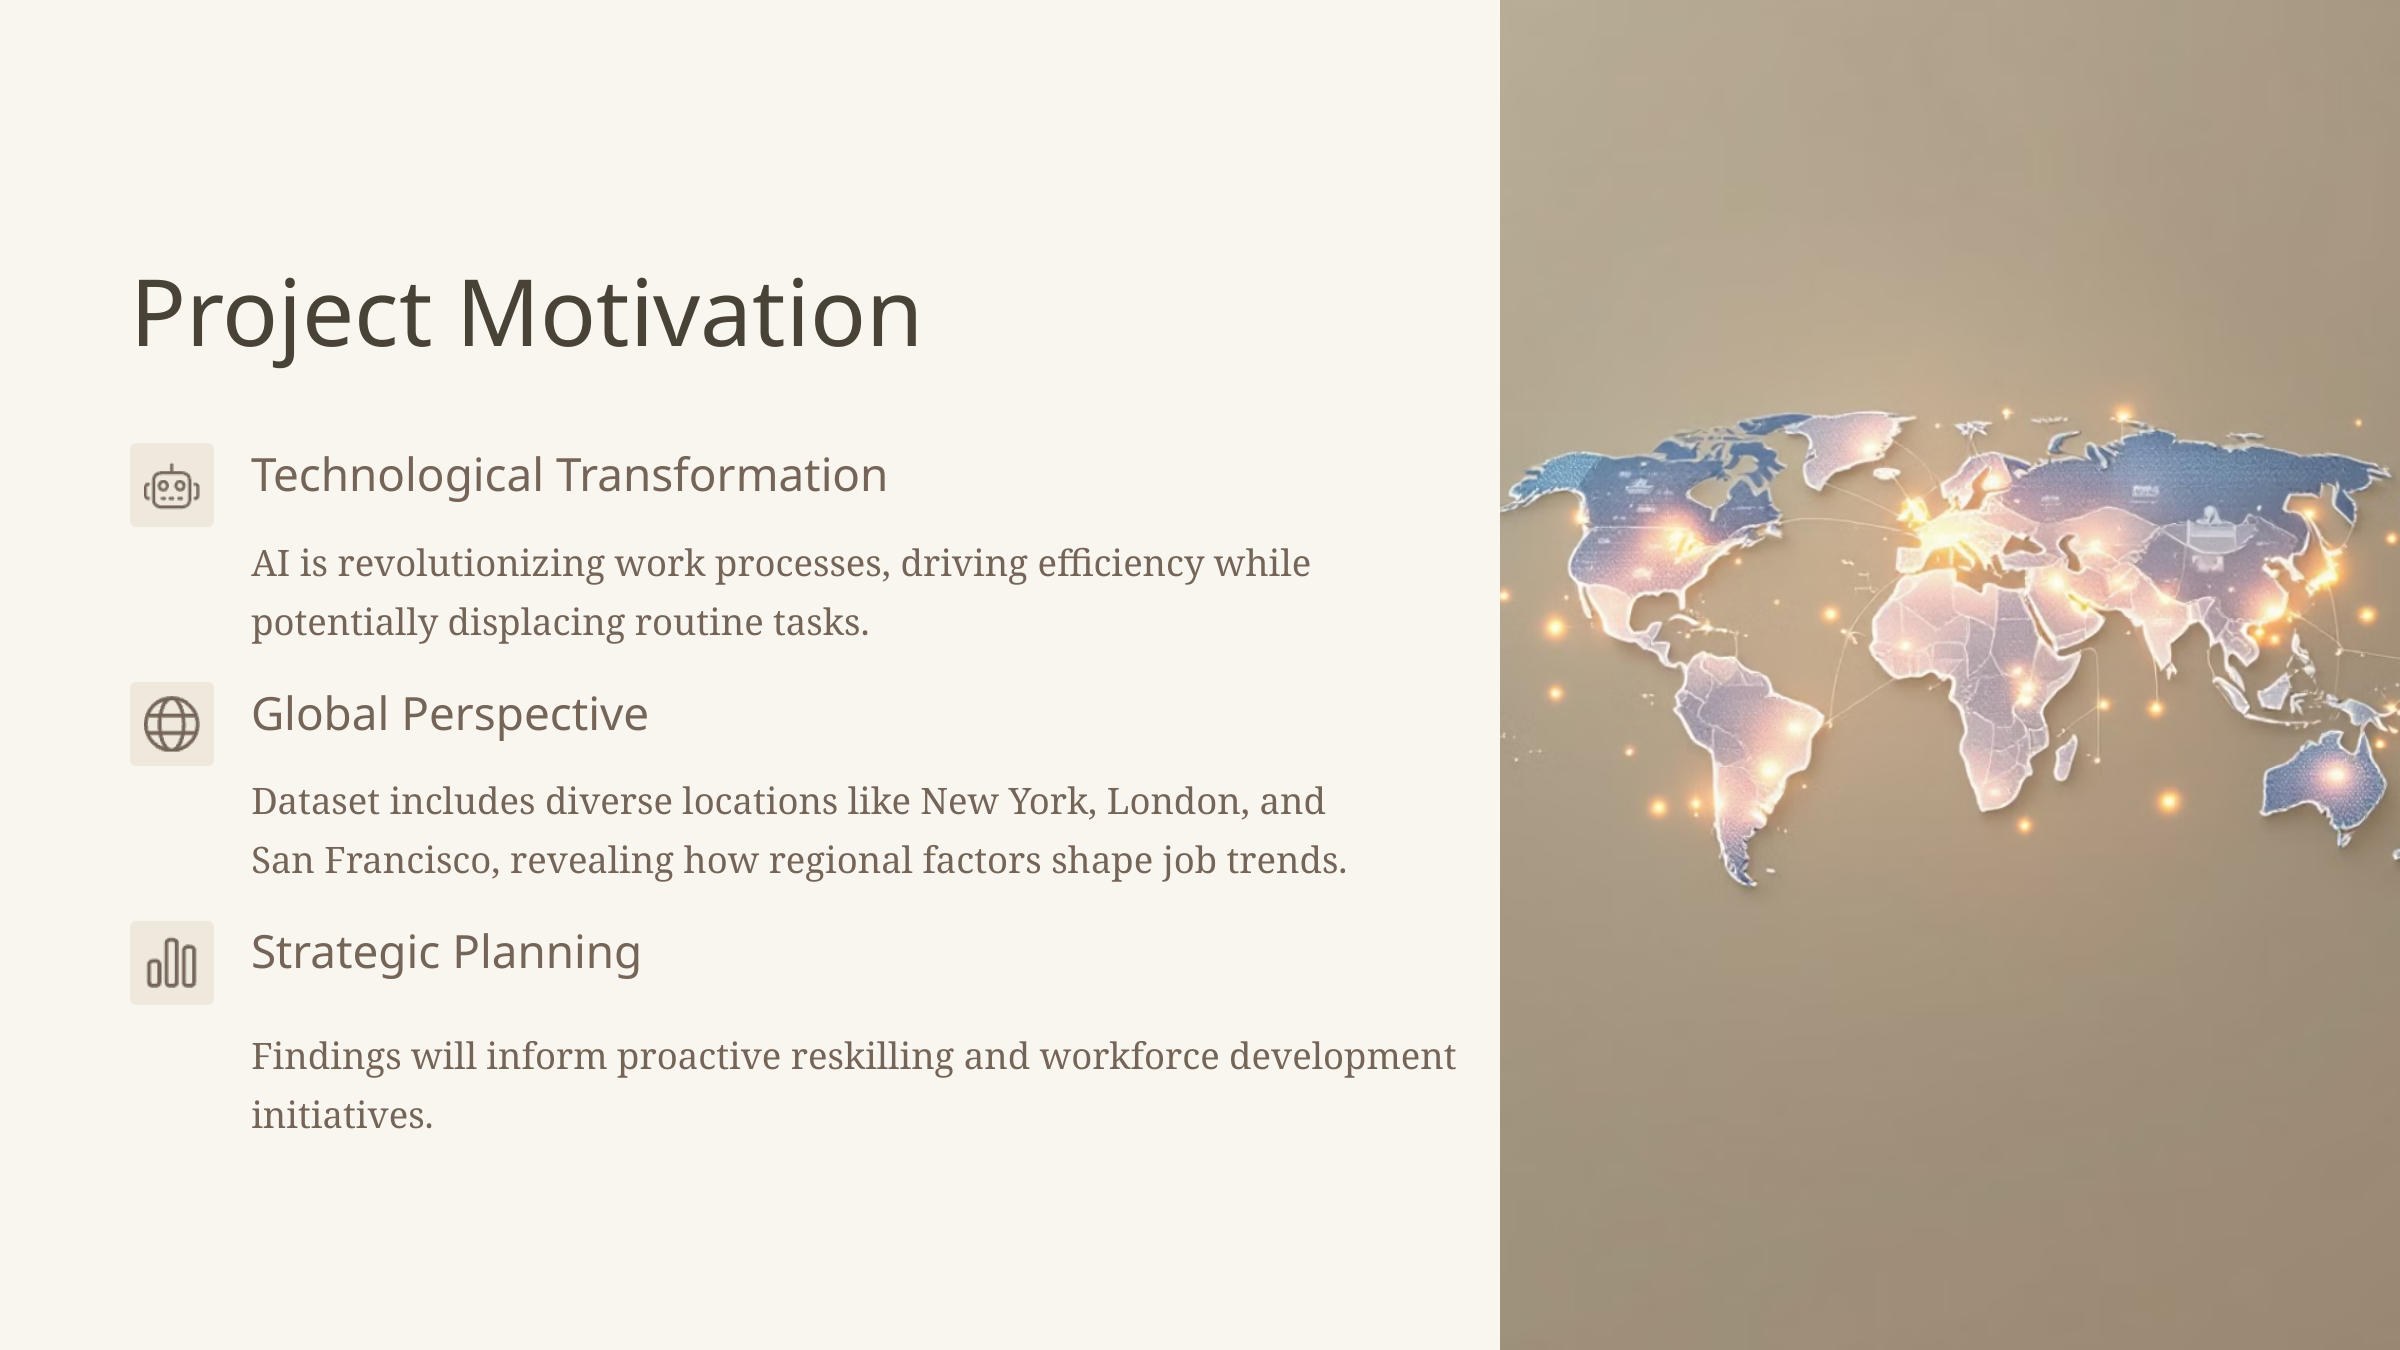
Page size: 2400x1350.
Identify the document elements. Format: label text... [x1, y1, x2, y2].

picture [144, 450, 200, 521]
picture [144, 689, 200, 759]
picture [144, 927, 200, 998]
text_box Strategic Planning [251, 920, 717, 979]
text_box Findings will inform proactive reskilling and workforce development initiatives. [251, 1017, 1370, 1137]
text_box Technological Transformation [251, 443, 947, 502]
picture [1499, 0, 2400, 1350]
text_box Dataset includes diverse locations like New York, London, and San Francisco, revealing how regional factors shape job trends. [251, 762, 1370, 882]
text_box [130, 443, 214, 528]
text_box [130, 682, 214, 766]
text_box Global Perspective [251, 682, 717, 741]
text_box AI is revolutionizing work processes, driving efficiency while potentially displacing routine tasks. [251, 523, 1370, 641]
text_box [130, 920, 214, 1005]
text_box Project Motivation [130, 249, 1061, 366]
